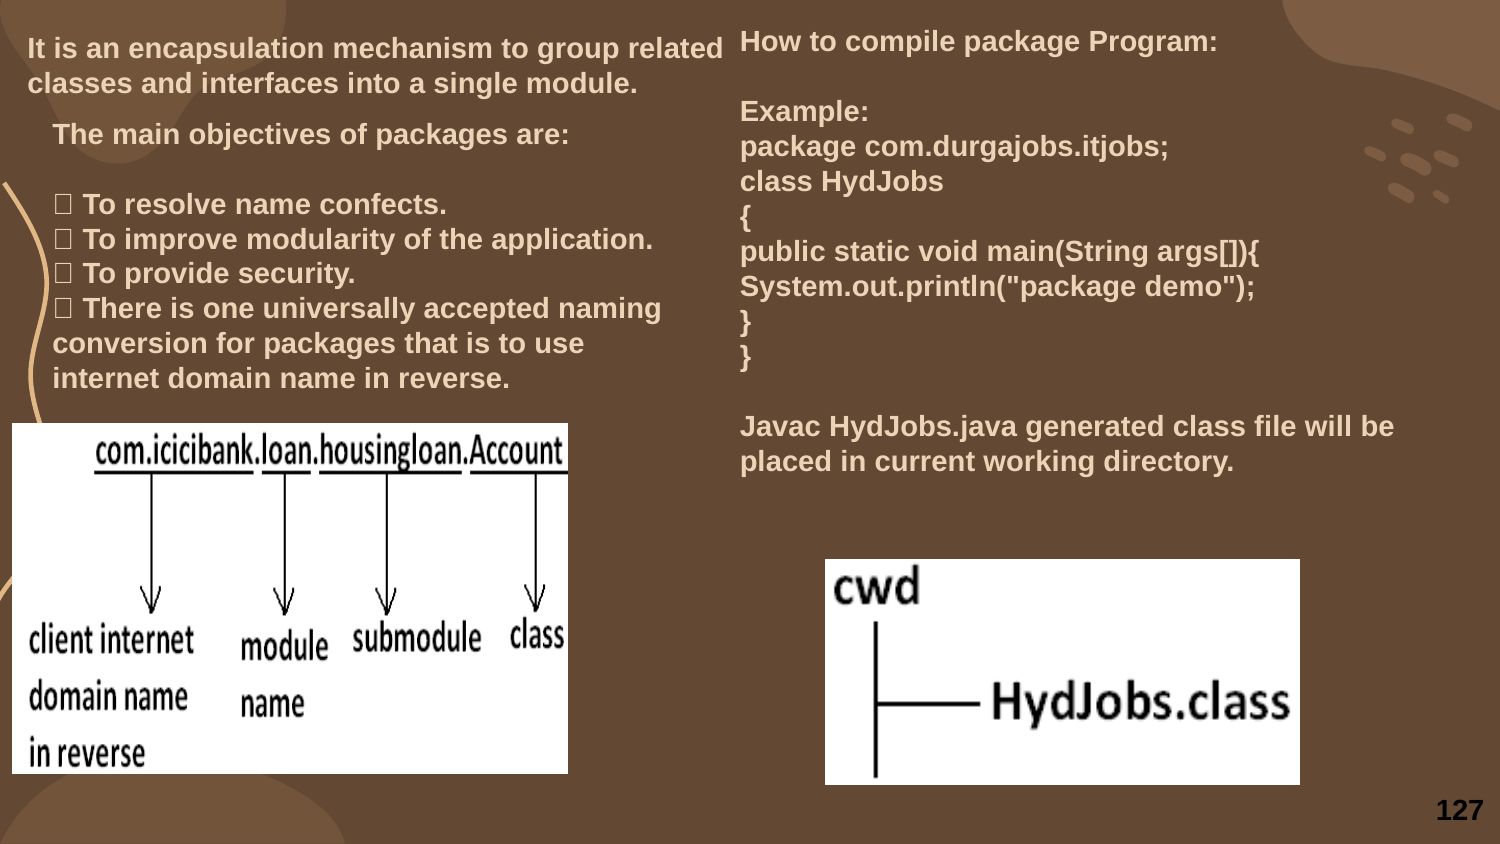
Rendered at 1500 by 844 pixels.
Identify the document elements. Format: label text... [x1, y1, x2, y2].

text_box It is an encapsulation mechanism to group related classes and interfaces into a single module. [12, 21, 724, 107]
picture [824, 559, 1301, 785]
text_box The main objectives of packages are:  To resolve name confects.  To improve modularity of the application.  To provide security.  There is one universally accepted naming conversion for packages that is to use internet domain name in reverse. [37, 107, 724, 403]
text_box How to compile package Program: Example: package com.durgajobs.itjobs; class HydJobs { public static void main(String args[]){ System.out.println("package demo"); } } Javac HydJobs.java generated class file will be placed in current working directory. [724, 15, 1475, 485]
text_box 127 [1421, 784, 1500, 834]
picture [12, 423, 568, 774]
